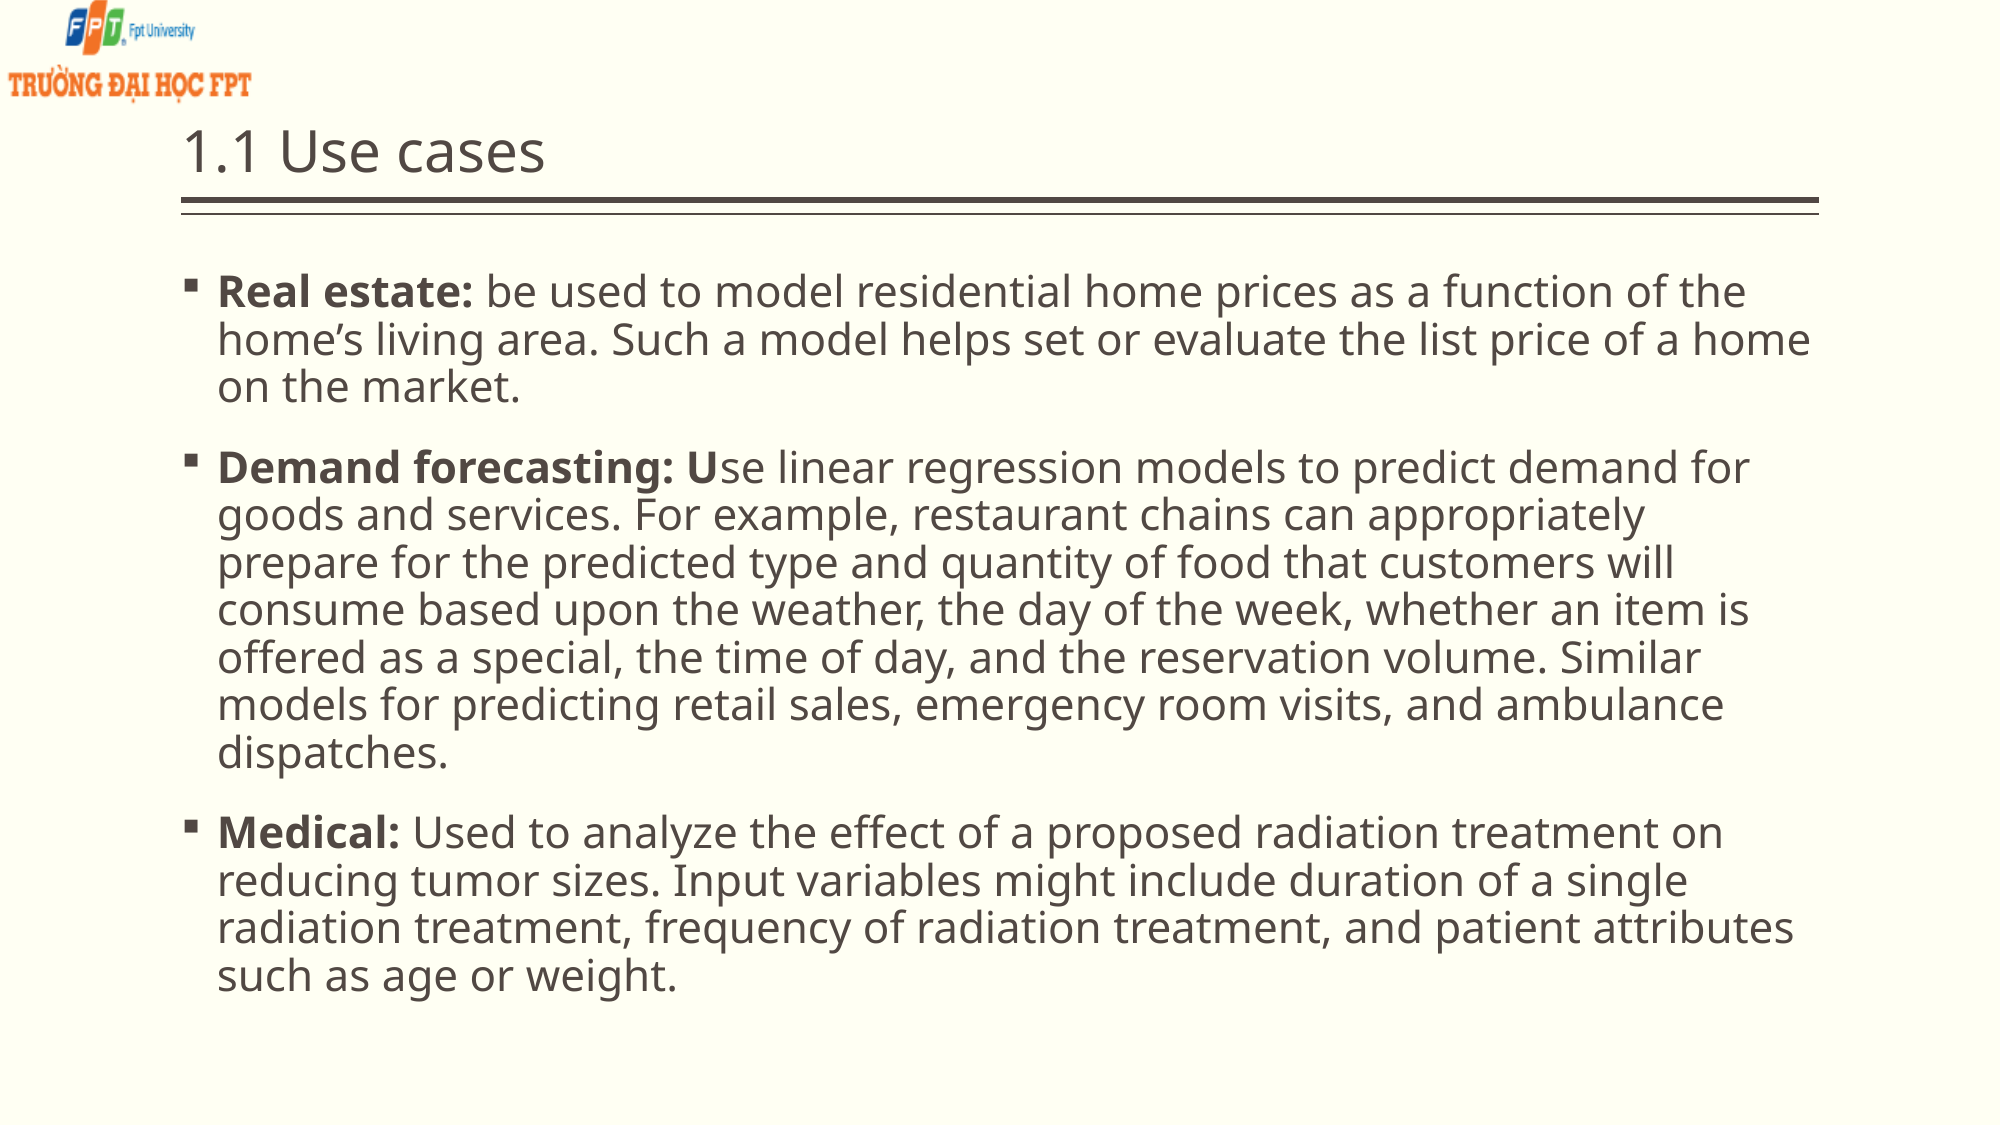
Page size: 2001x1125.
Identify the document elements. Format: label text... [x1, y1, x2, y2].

title 1.1 Use cases [181, 12, 1819, 193]
list Real estate: be used to model residential home prices as a function of the home’s living area. Such a model helps set or evaluate the list price of a home on the market. Demand forecasting: Use linear regression models to predict demand for goods and services. For example, restaurant chains can appropriately prepare for the predicted type and quantity of food that customers will consume based upon the weather, the day of the week, whether an item is offered as a special, the time of day, and the reservation volume. Similar models for predicting retail sales, emergency room visits, and ambulance dispatches. Medical: Used to analyze the effect of a proposed radiation treatment on reducing tumor sizes. Input variables might include duration of a single radiation treatment, frequency of radiation treatment, and patient attributes such as age or weight. [181, 262, 1819, 1013]
picture [0, 0, 272, 117]
